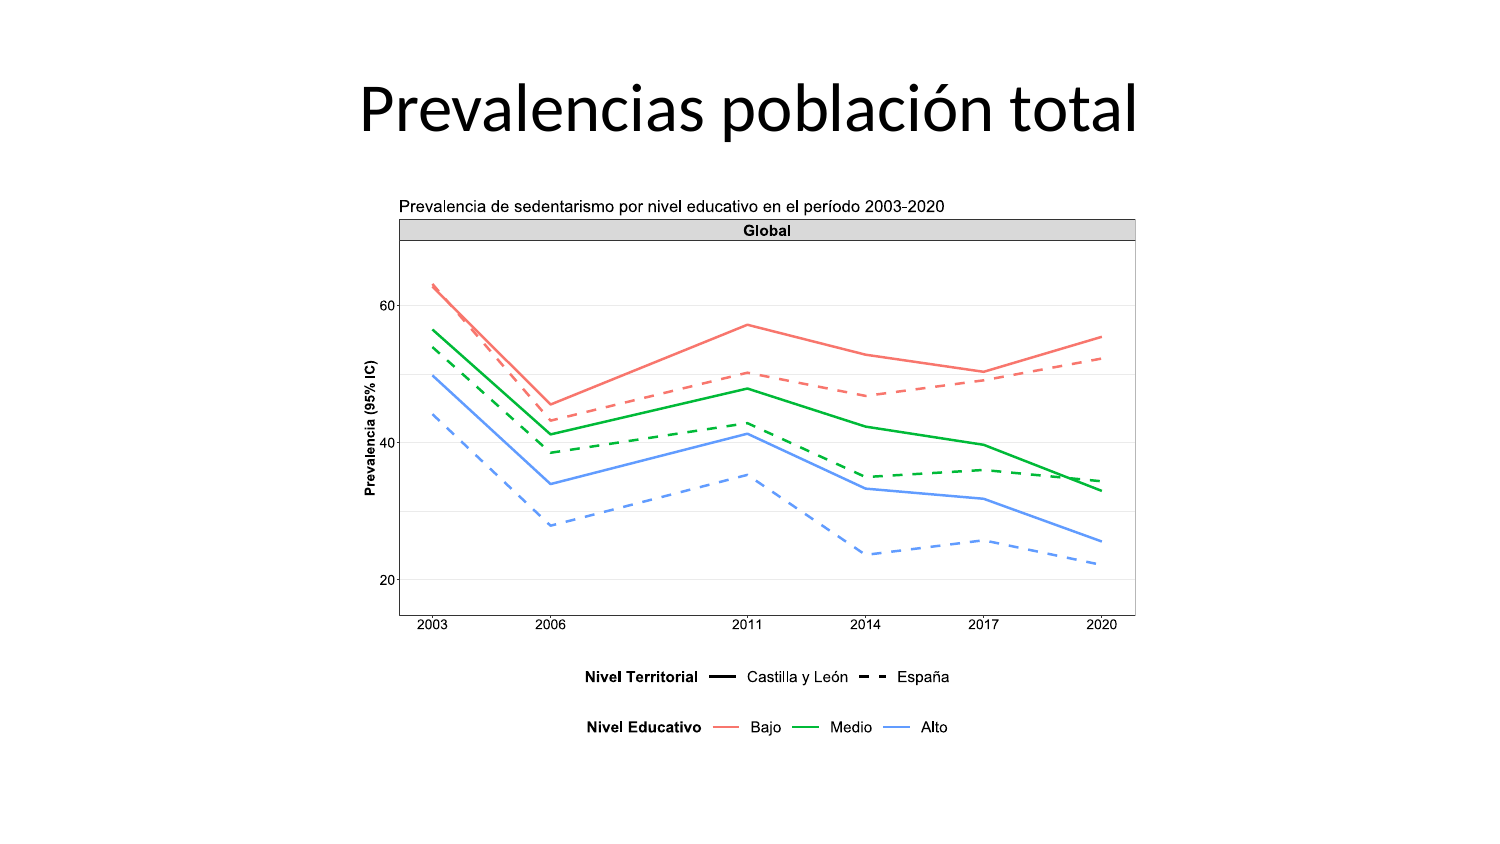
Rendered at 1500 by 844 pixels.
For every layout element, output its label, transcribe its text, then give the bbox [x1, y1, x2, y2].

picture [360, 195, 1140, 753]
title Prevalencias población total [75, 33, 1425, 175]
